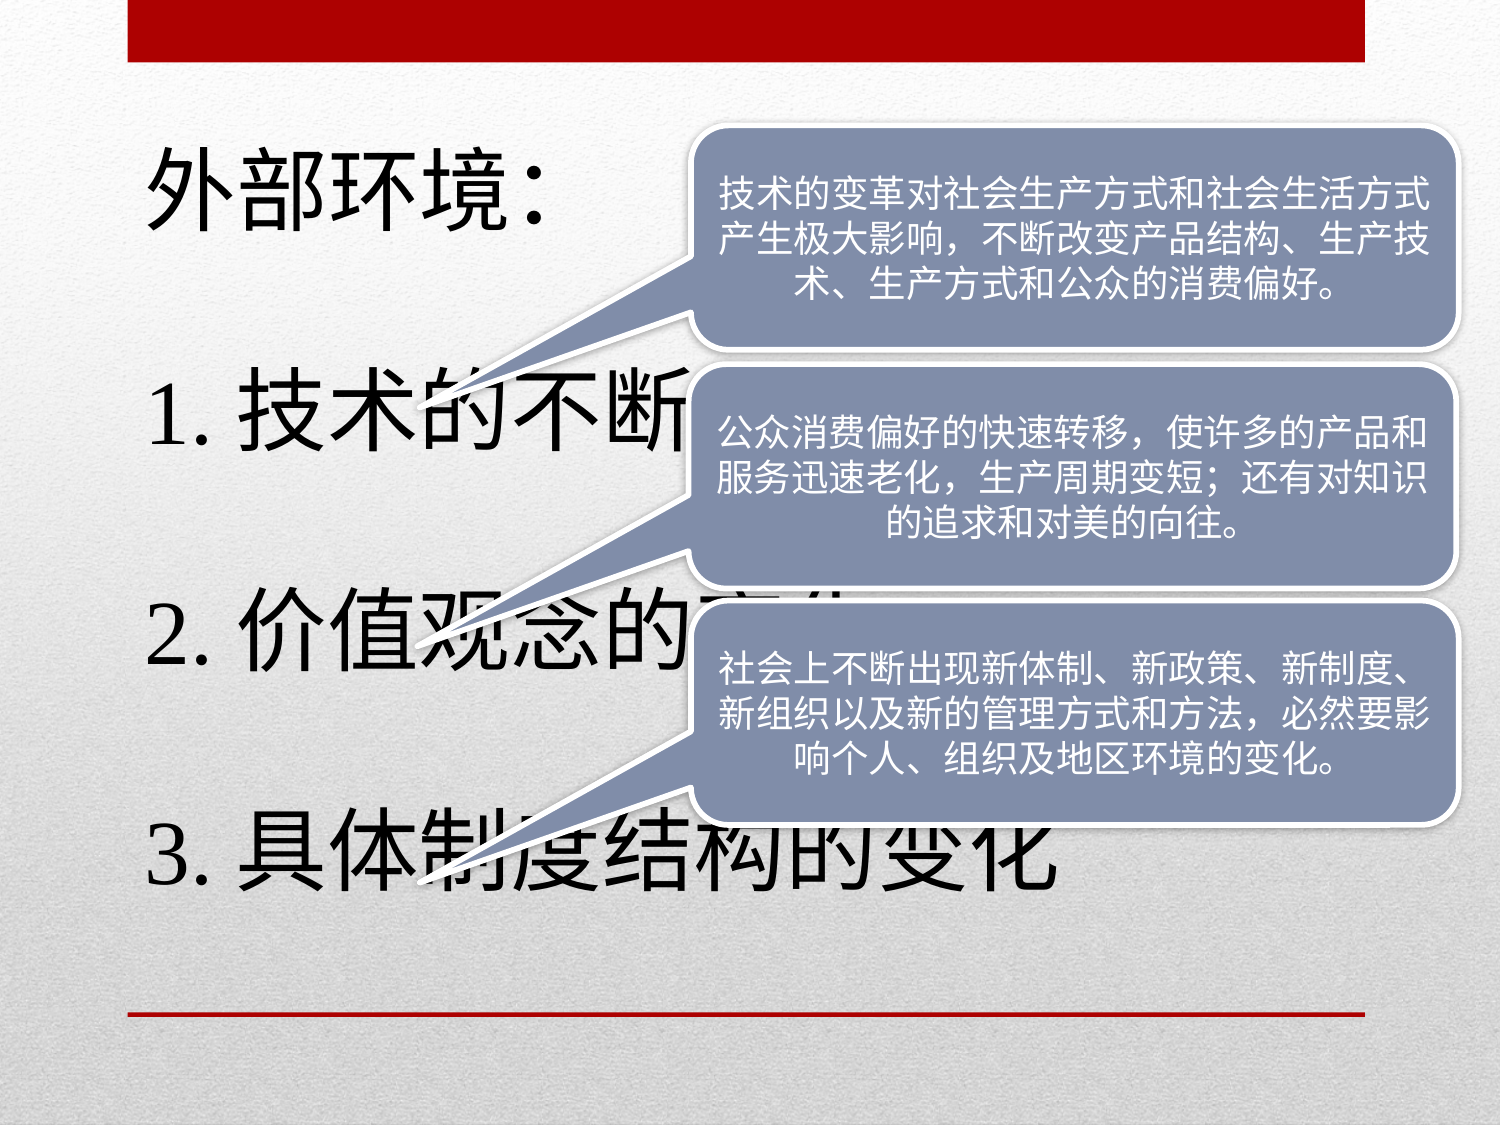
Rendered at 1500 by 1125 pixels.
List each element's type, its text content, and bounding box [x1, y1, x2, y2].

text_box 技术的变革对社会生产方式和社会生活方式产生极大影响，不断改变产品结构、生产技术、生产方式和公众的消费偏好。 [416, 122, 1462, 411]
text_box 公众消费偏好的快速转移，使许多的产品和服务迅速老化，生产周期变短；还有对知识的追求和对美的向往。 [414, 361, 1460, 649]
text_box 外部环境： 1.技术的不断进步 2.价值观念的变化 3.具体制度结构的变化 [129, 125, 1382, 910]
text_box 社会上不断出现新体制、新政策、新制度、新组织以及新的管理方式和方法，必然要影响个人、组织及地区环境的变化。 [416, 597, 1462, 886]
